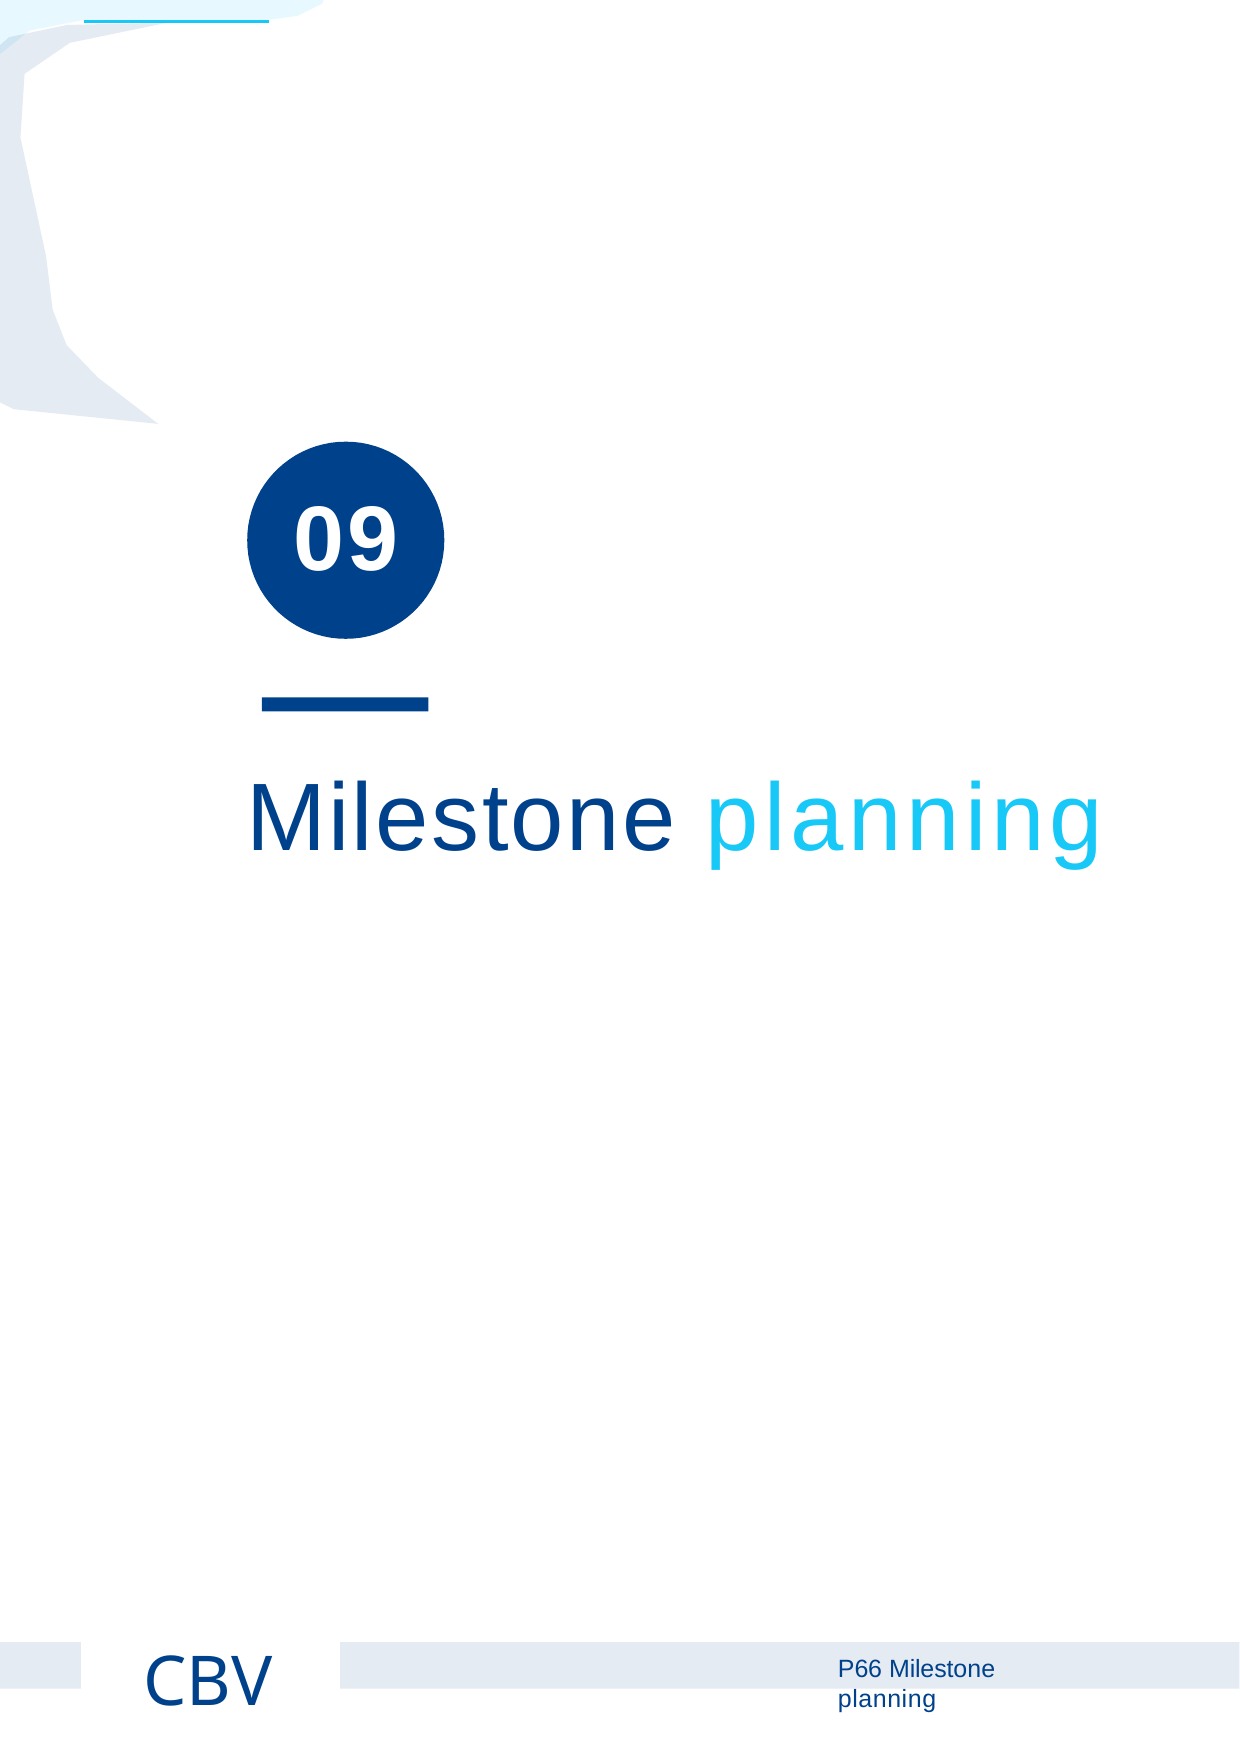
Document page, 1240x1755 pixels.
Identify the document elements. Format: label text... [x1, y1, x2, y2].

text_box [261, 697, 429, 712]
title Milestone planning [124, 752, 1115, 1048]
text_box P Milestone planning [835, 1648, 1099, 1713]
text_box CBV [141, 1630, 282, 1719]
text_box 09 [291, 476, 401, 589]
